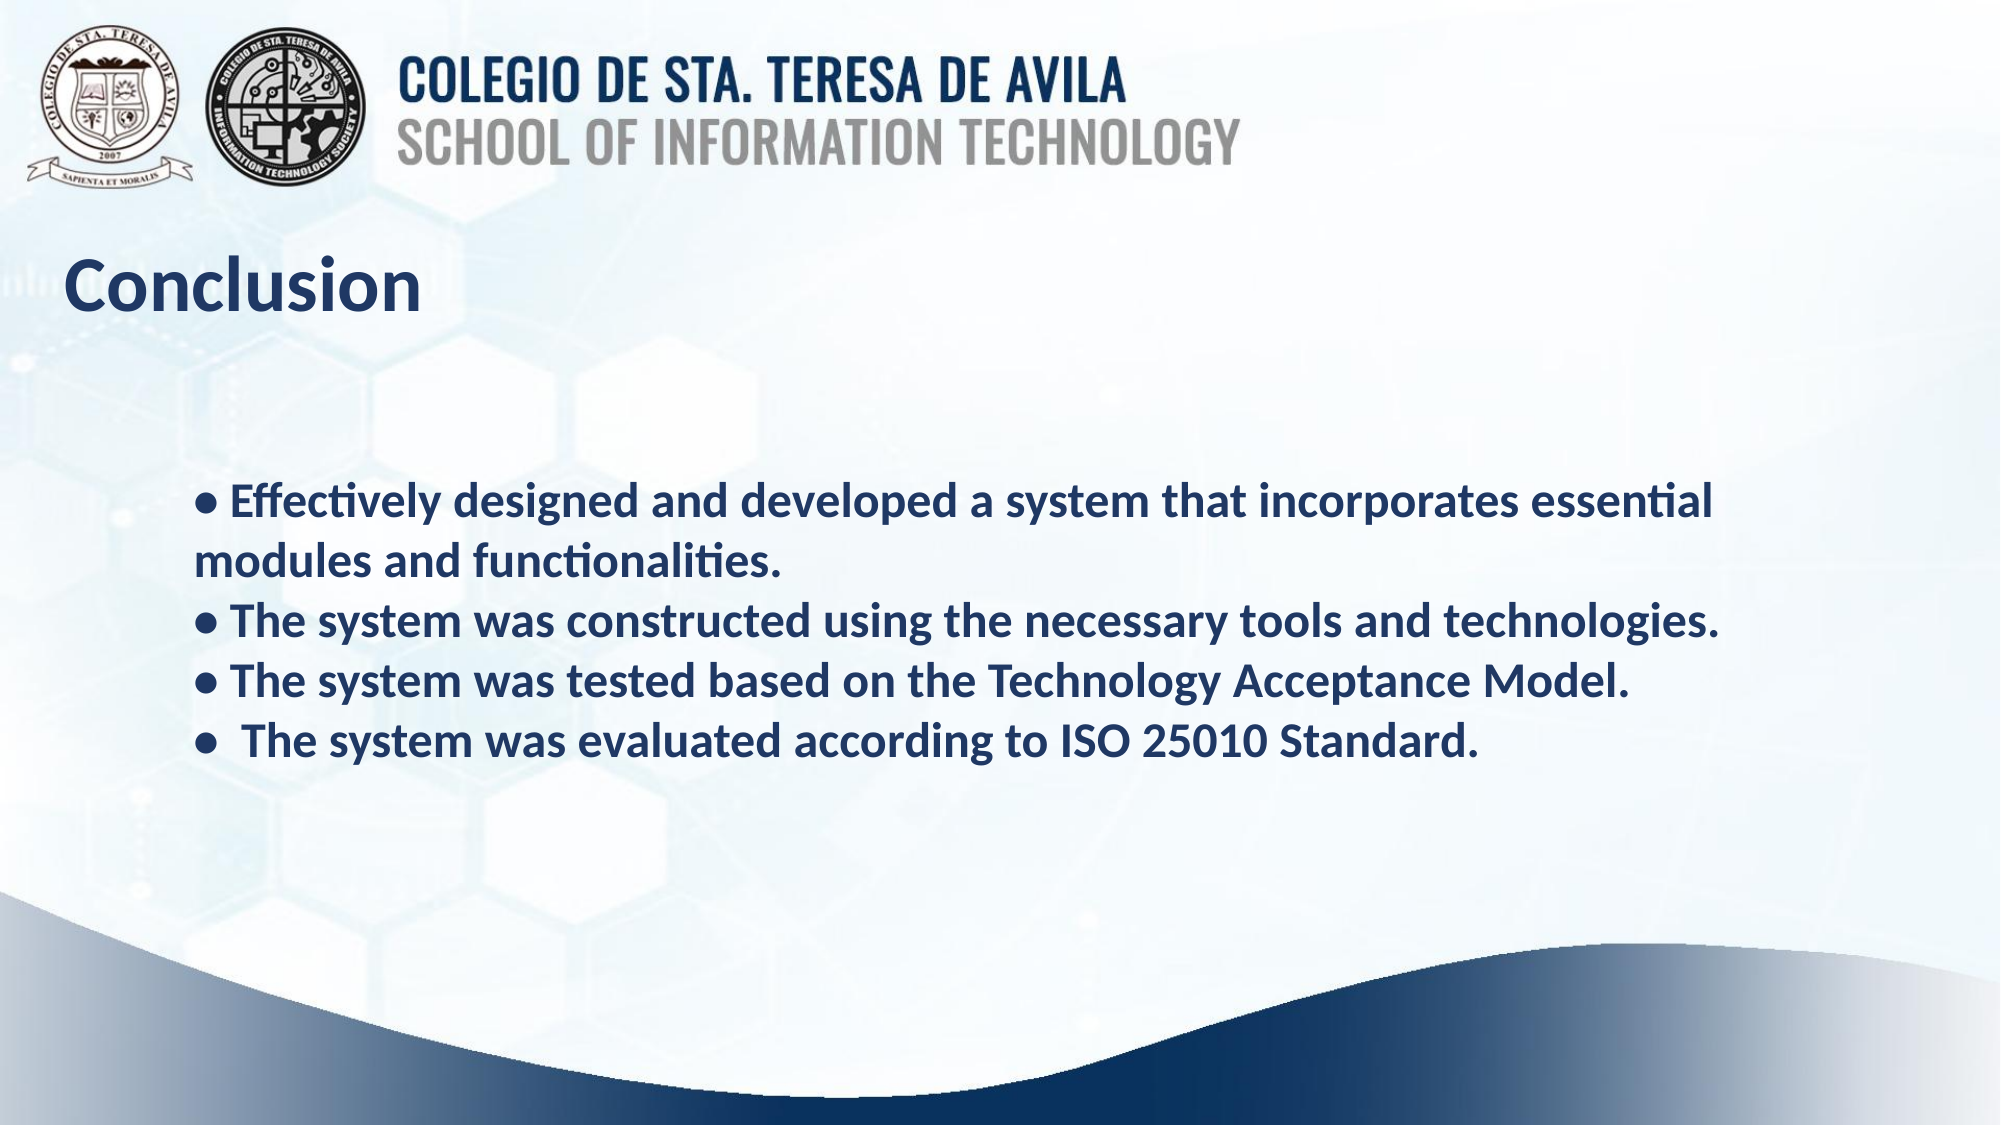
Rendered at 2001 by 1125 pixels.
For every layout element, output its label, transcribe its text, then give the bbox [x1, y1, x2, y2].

text_box Conclusion [49, 224, 1950, 335]
text_box • Effectively designed and developed a system that incorporates essential modules and functionalities. • The system was constructed using the necessary tools and technologies. • The system was tested based on the Technology Acceptance Model. • The system was evaluated according to ISO 25010 Standard. [178, 400, 1775, 896]
picture [0, 0, 2001, 1125]
